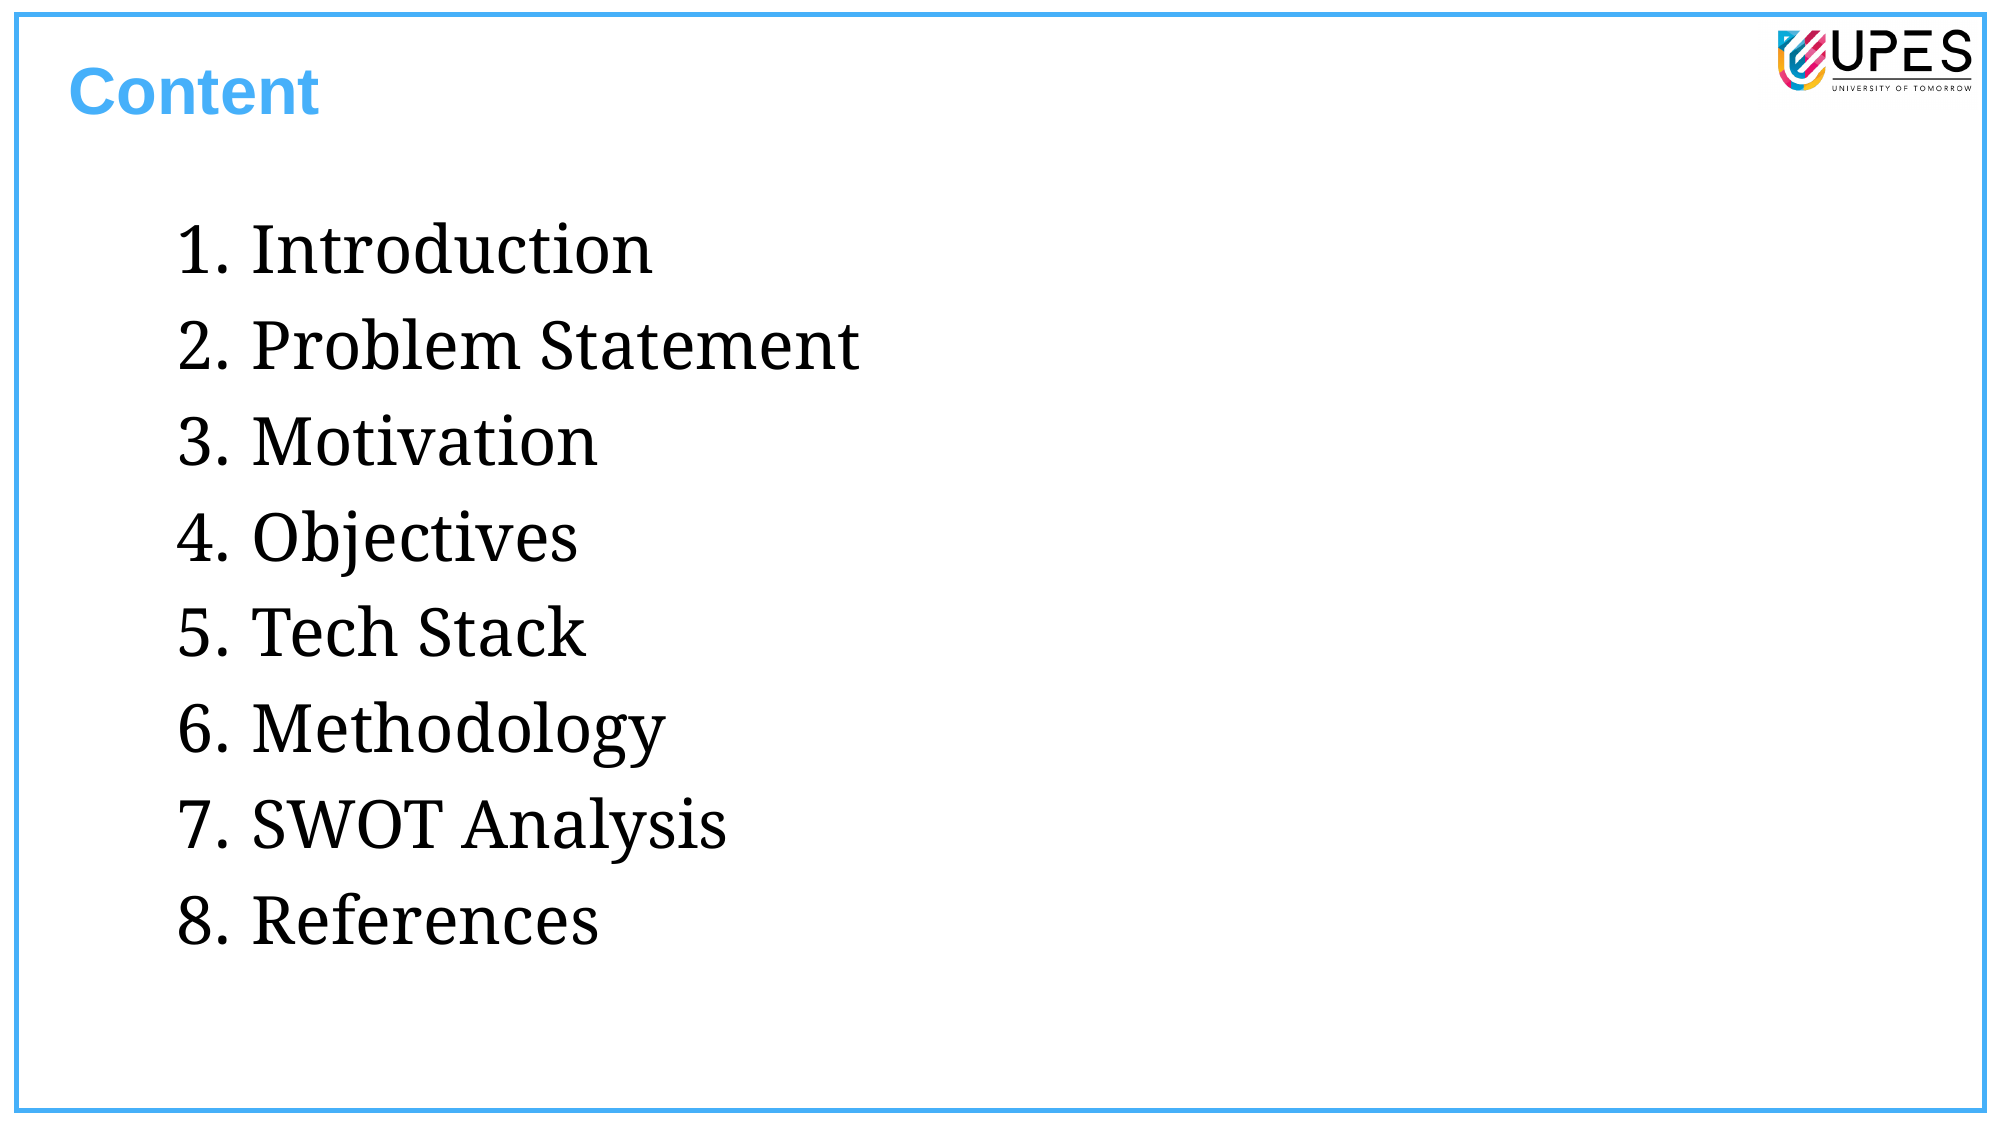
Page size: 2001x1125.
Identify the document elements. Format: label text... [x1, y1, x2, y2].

picture [1758, 20, 1978, 110]
text_box Introduction Problem Statement Motivation Objectives Tech Stack Methodology SWOT Analysis References [169, 183, 1565, 966]
text_box Content [60, 40, 1282, 136]
